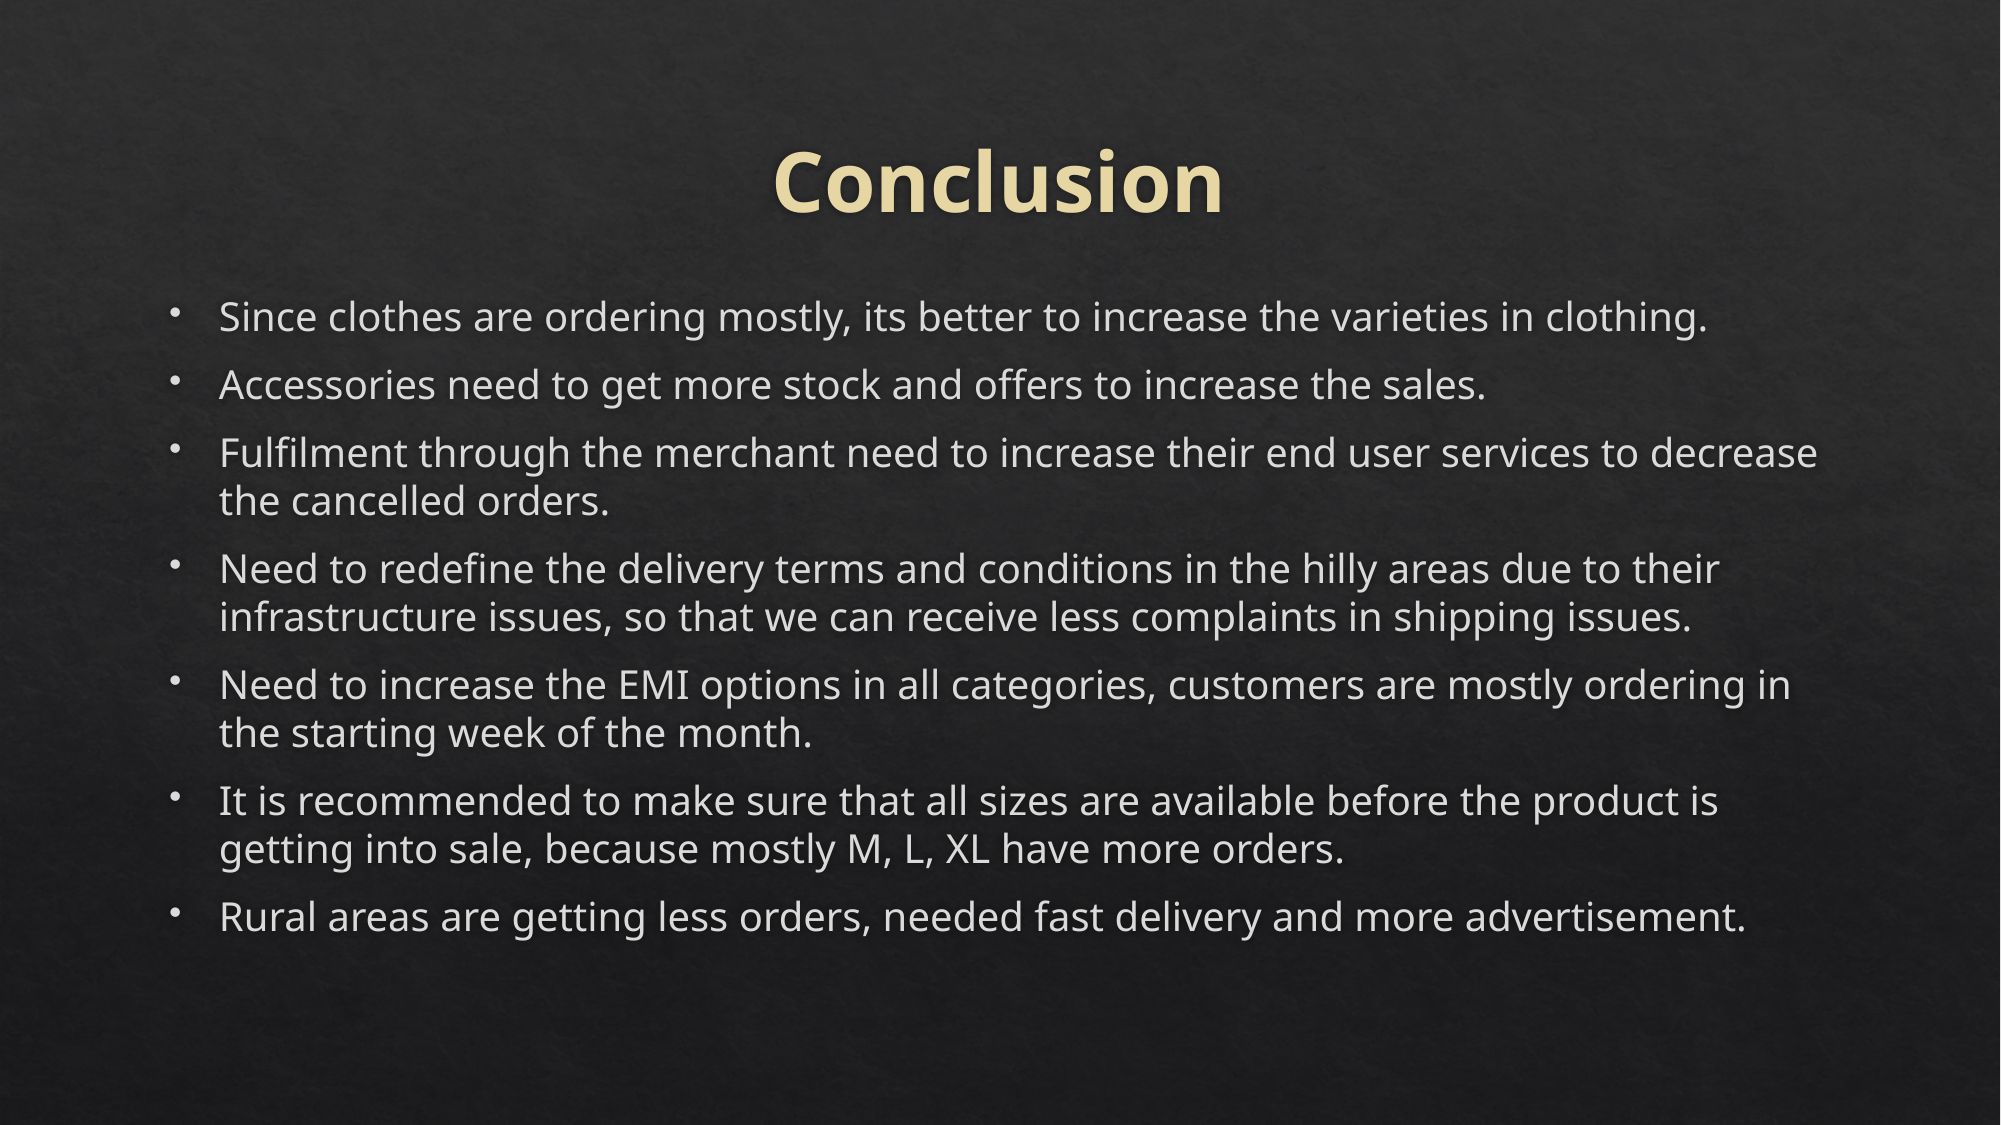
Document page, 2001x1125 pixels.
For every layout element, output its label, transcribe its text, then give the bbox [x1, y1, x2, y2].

title Conclusion [149, 99, 1849, 260]
list Since clothes are ordering mostly, its better to increase the varieties in clothing. Accessories need to get more stock and offers to increase the sales. Fulfilment through the merchant need to increase their end user services to decrease the cancelled orders. Need to redefine the delivery terms and conditions in the hilly areas due to their infrastructure issues, so that we can receive less complaints in shipping issues. Need to increase the EMI options in all categories, customers are mostly ordering in the starting week of the month. It is recommended to make sure that all sizes are available before the product is getting into sale, because mostly M, L, XL have more orders. Rural areas are getting less orders, needed fast delivery and more advertisement. [149, 284, 1849, 950]
